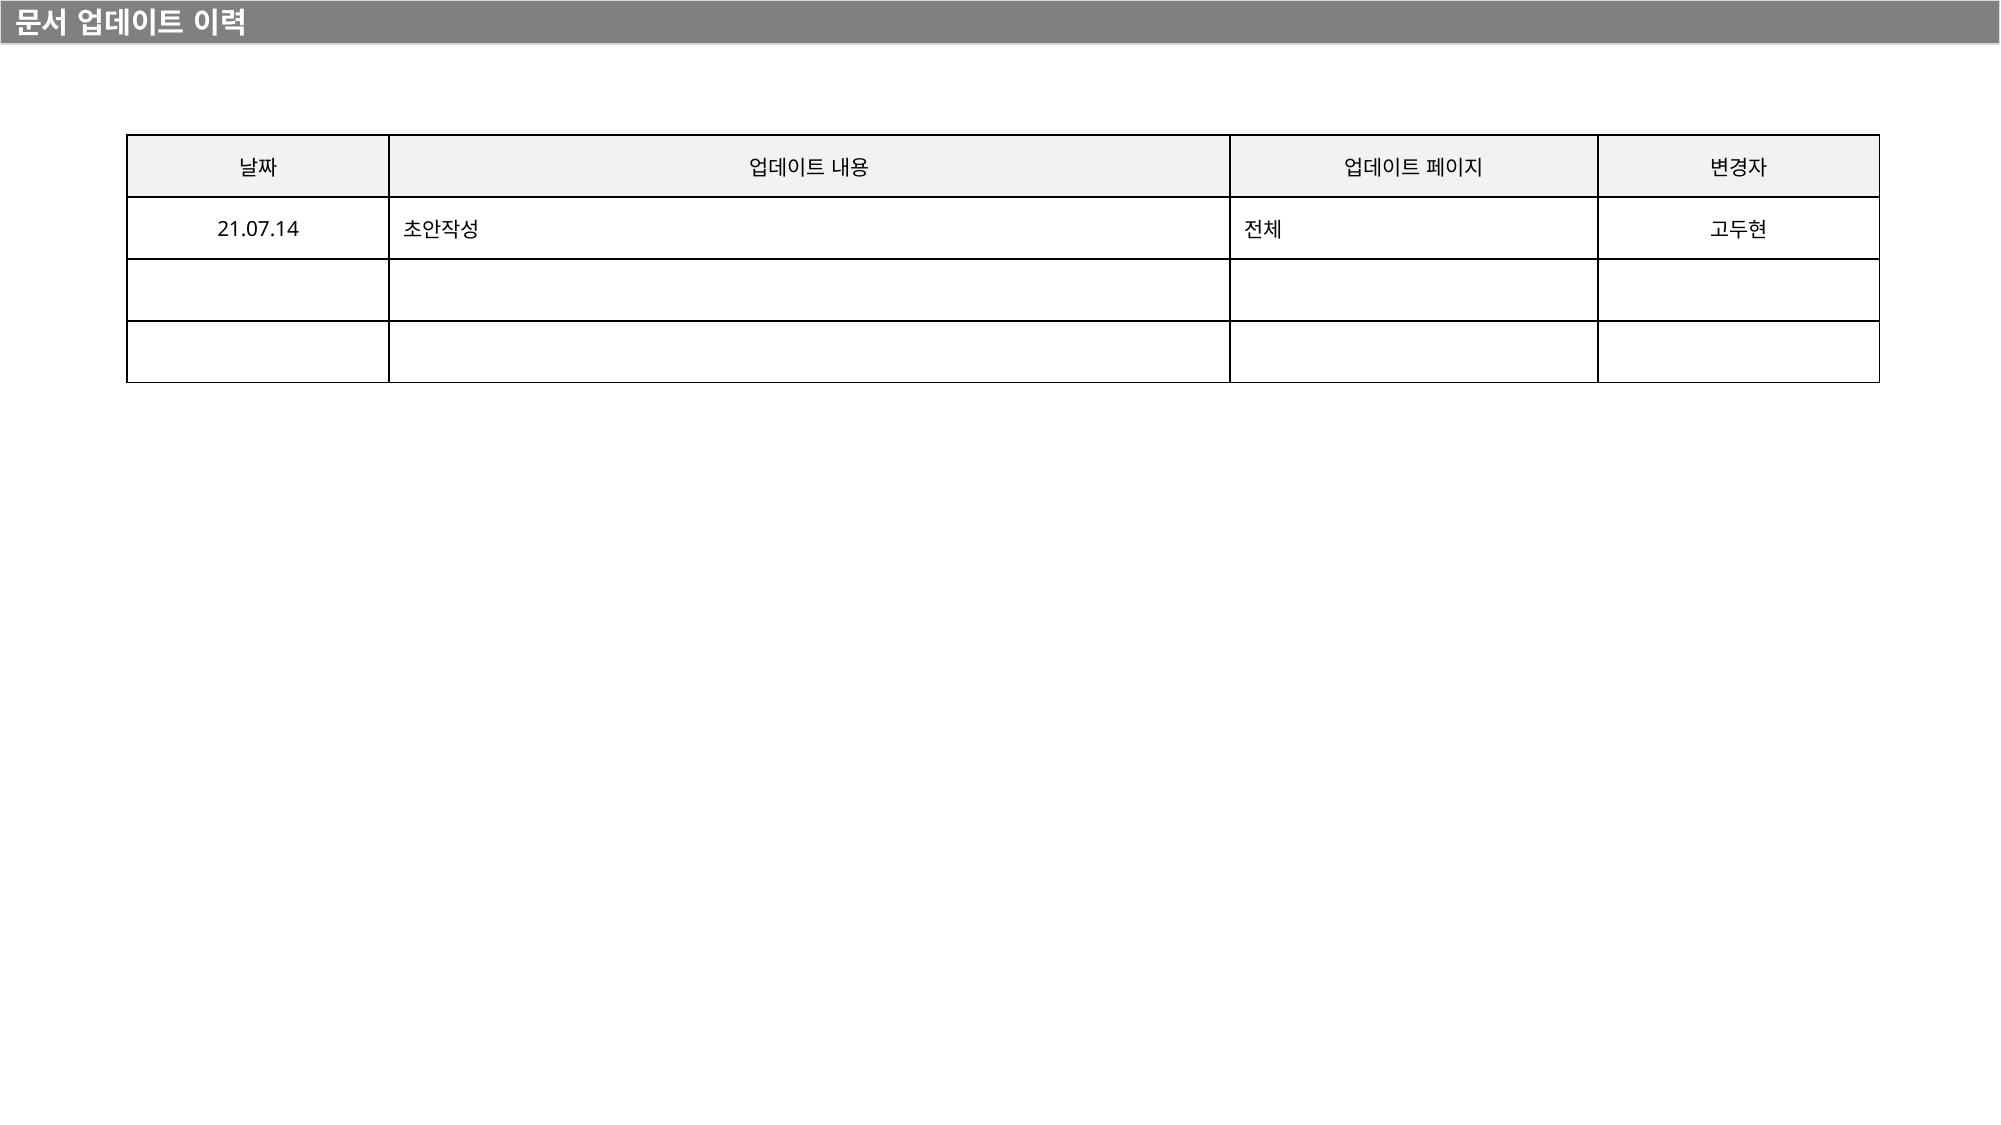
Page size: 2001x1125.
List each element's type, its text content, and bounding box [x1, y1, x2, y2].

table_header 변경자 [1599, 136, 1879, 196]
table_cell 초안작성 [390, 198, 1229, 258]
table_cell 21.07.14 [128, 198, 388, 258]
table_header 날짜 [128, 136, 388, 196]
table_header 업데이트 내용 [390, 136, 1229, 196]
text_box 문서 업데이트 이력 [0, 0, 2000, 45]
table_cell [128, 322, 388, 382]
table_cell [128, 260, 388, 320]
table_cell [1599, 260, 1879, 320]
table_cell [1231, 322, 1597, 382]
table_cell [390, 322, 1229, 382]
table_cell [390, 260, 1229, 320]
table_header 업데이트 페이지 [1231, 136, 1597, 196]
table_cell 전체 [1231, 198, 1597, 258]
table_cell [1599, 322, 1879, 382]
table_cell [1231, 260, 1597, 320]
table_cell 고두현 [1599, 198, 1879, 258]
